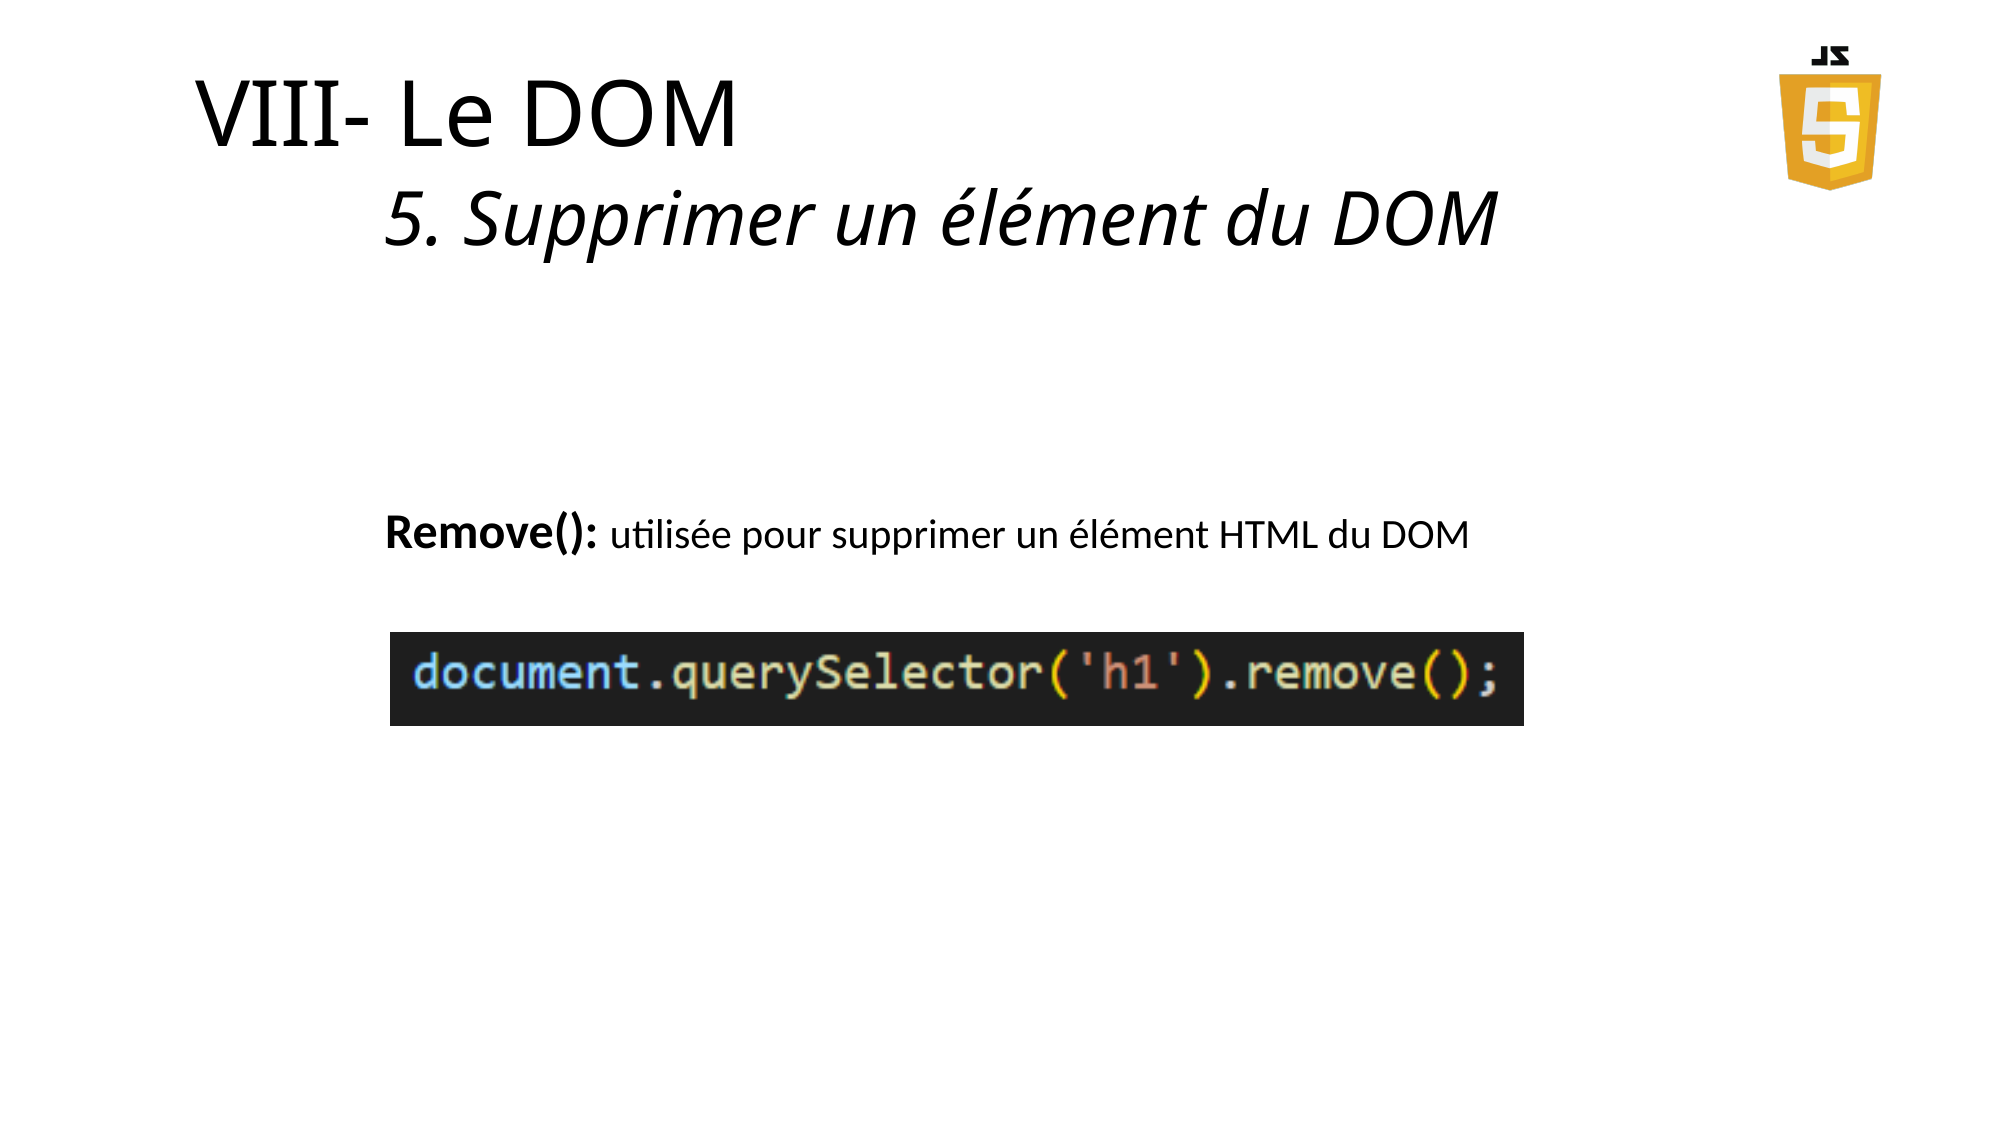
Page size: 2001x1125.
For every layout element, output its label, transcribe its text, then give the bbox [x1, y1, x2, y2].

text_box Remove(): utilisée pour supprimer un élément HTML du DOM [370, 491, 1544, 566]
title VIII- Le DOM 5. Supprimer un élément du DOM [180, 47, 2000, 285]
picture [390, 632, 1524, 726]
picture [1702, 46, 1958, 191]
